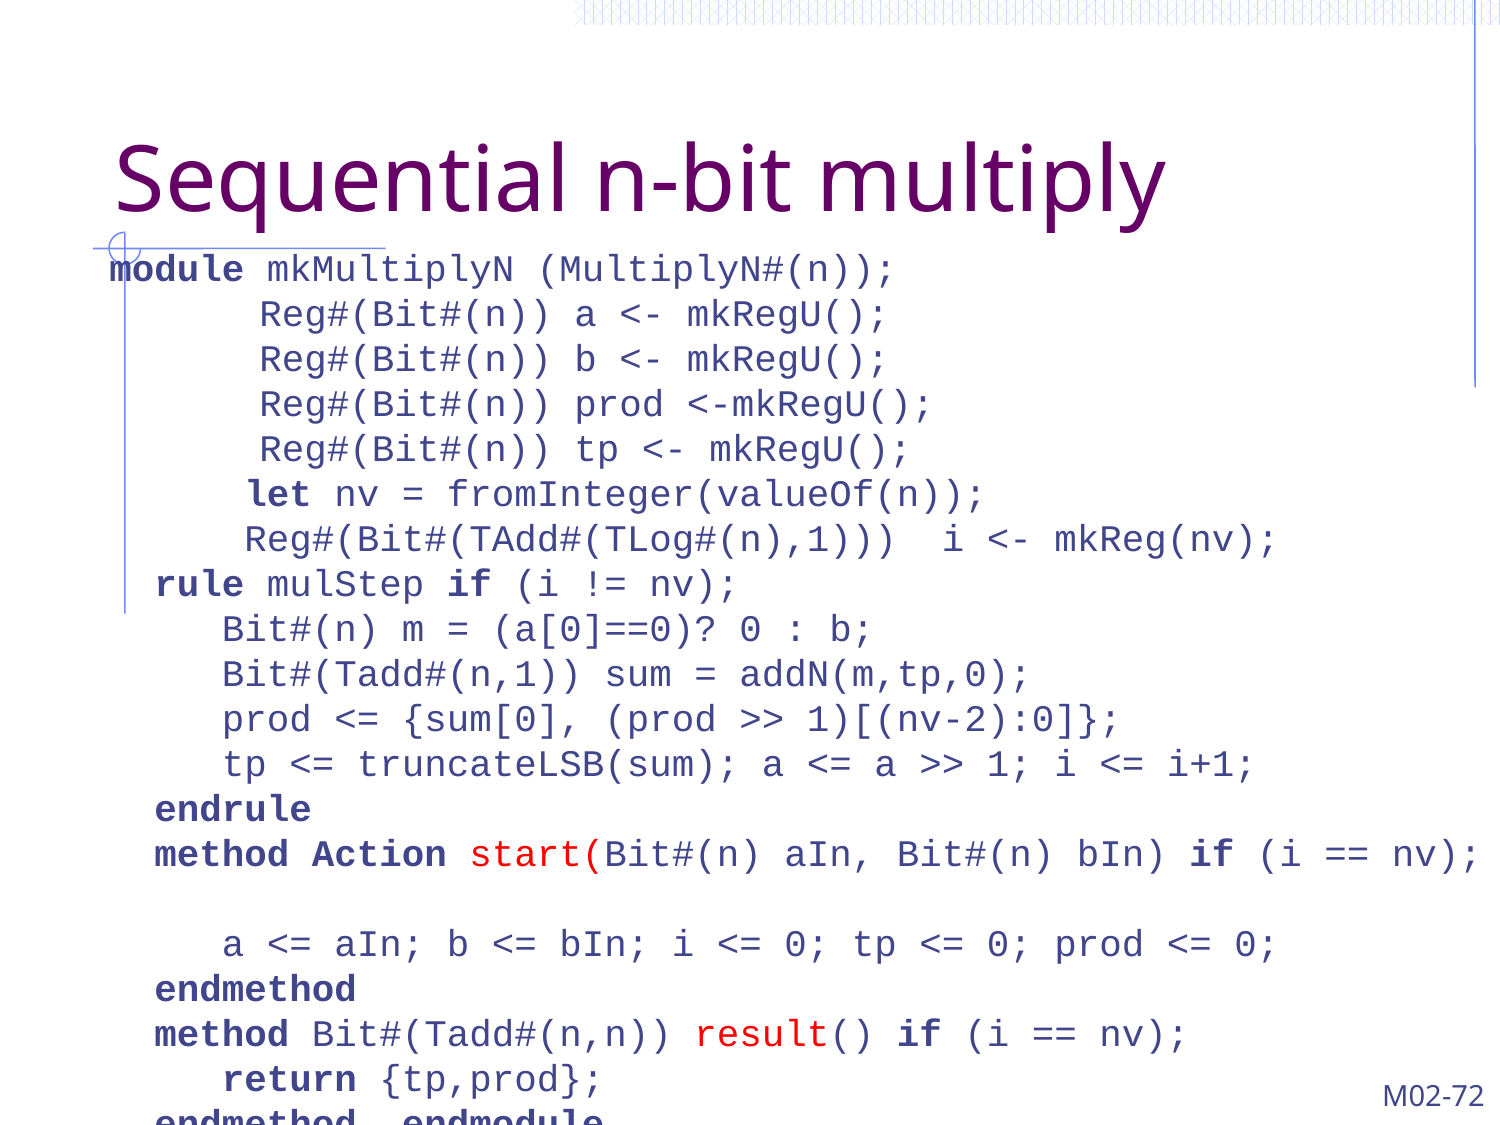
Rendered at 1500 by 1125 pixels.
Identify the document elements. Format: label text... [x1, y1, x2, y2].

list module mkMultiplyN (MultiplyN#(n)); Reg#(Bit#(n)) a <- mkRegU(); Reg#(Bit#(n)) b <- mkRegU(); Reg#(Bit#(n)) prod <-mkRegU(); Reg#(Bit#(n)) tp <- mkRegU(); let nv = fromInteger(valueOf(n)); Reg#(Bit#(TAdd#(TLog#(n),1))) i <- mkReg(nv); rule mulStep if (i != nv); Bit#(n) m = (a[0]==0)? 0 : b; Bit#(Tadd#(n,1)) sum = addN(m,tp,0); prod <= {sum[0], (prod >> 1)[(nv-2):0]}; tp <= truncateLSB(sum); a <= a >> 1; i <= i+1; endrule method Action start(Bit#(n) aIn, Bit#(n) bIn) if (i == nv); a <= aIn; b <= bIn; i <= 0; tp <= 0; prod <= 0; endmethod method Bit#(Tadd#(n,n)) result() if (i == nv); return {tp,prod}; endmethod endmodule [94, 235, 1500, 1112]
title Sequential n-bit multiply [99, 49, 1376, 235]
slide_number M02-72 [1187, 1049, 1500, 1125]
